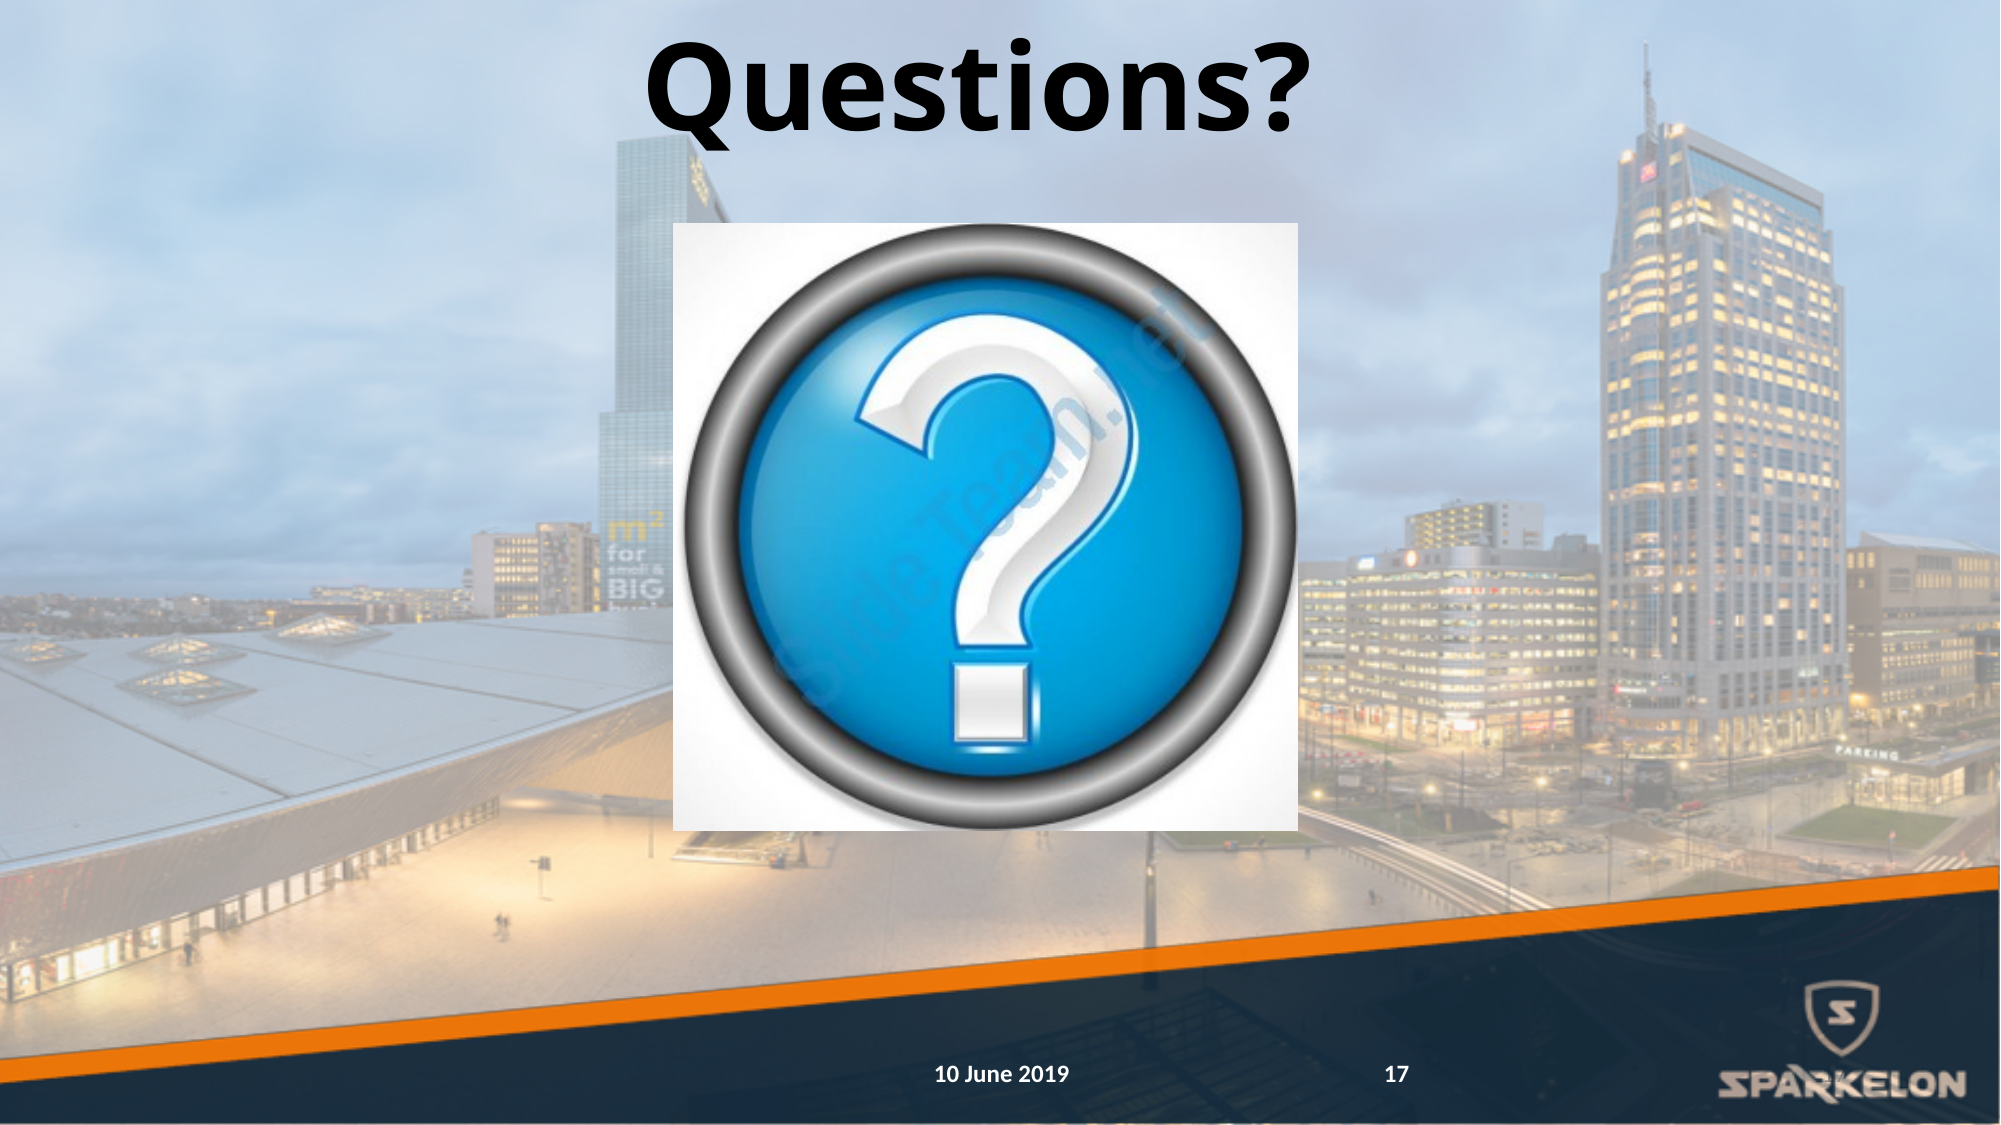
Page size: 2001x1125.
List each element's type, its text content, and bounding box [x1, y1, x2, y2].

text_box [23, 164, 1979, 369]
text_box Questions? [119, 17, 1835, 164]
picture [0, 223, 2000, 1125]
